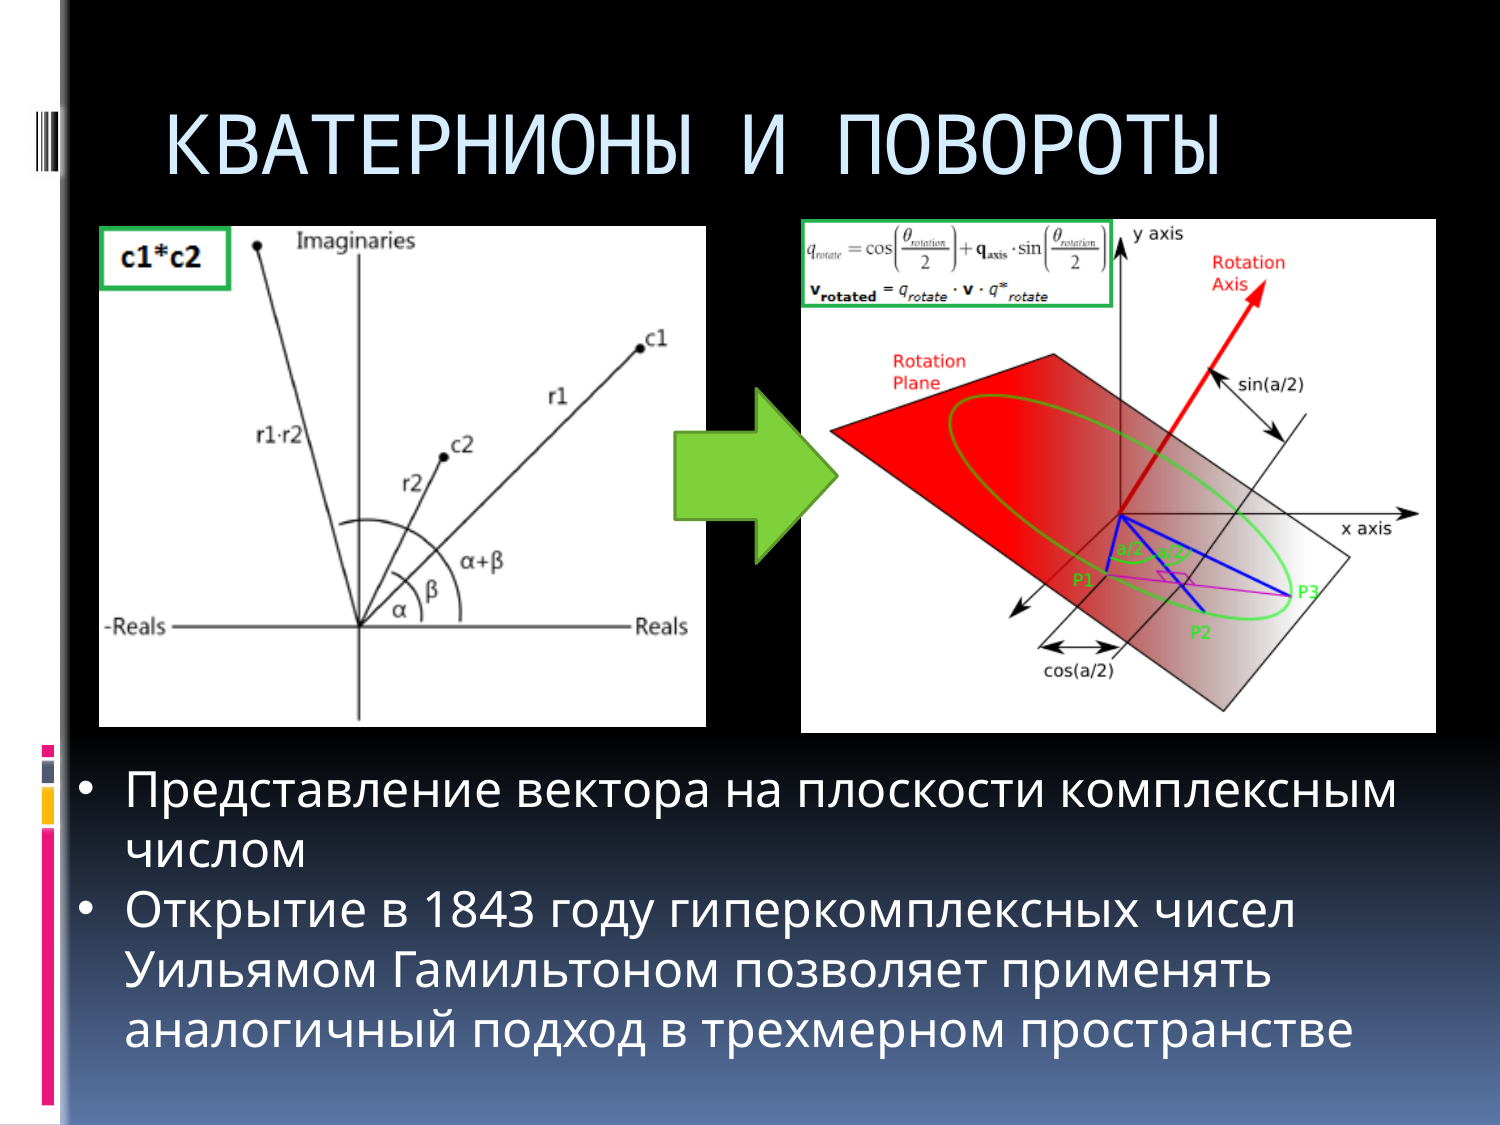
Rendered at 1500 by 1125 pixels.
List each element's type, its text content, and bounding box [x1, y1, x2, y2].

text_box [717, 386, 792, 565]
text_box Представление вектора на плоскости комплексным числом Открытие в 1843 году гиперкомплексных чисел Уильямом Гамильтоном позволяет применять аналогичный подход в трехмерном пространстве [62, 749, 1500, 1065]
picture [800, 218, 1437, 733]
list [99, 225, 707, 728]
text_box [25, 0, 785, 225]
title КВАТЕРНИОНЫ И ПОВОРОТЫ [717, 83, 1425, 234]
